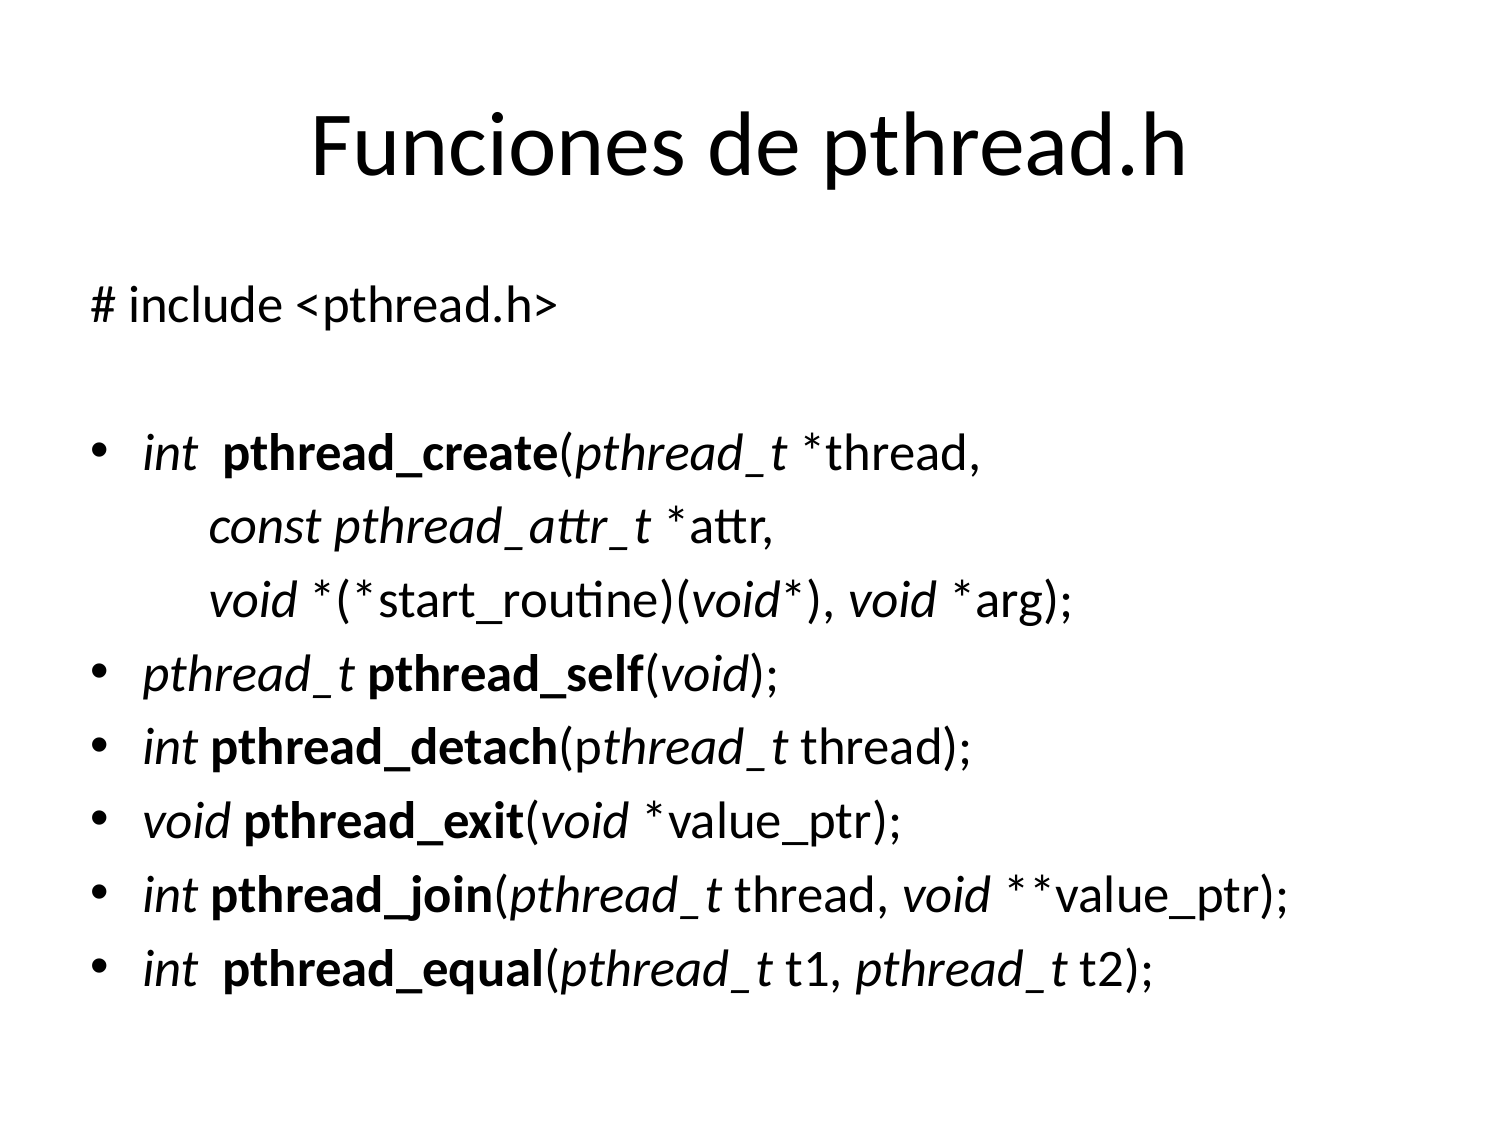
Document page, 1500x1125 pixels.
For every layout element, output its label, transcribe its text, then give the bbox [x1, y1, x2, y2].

list # include <pthread.h> int pthread_create(pthread_t *thread, const pthread_attr_t *attr, void *(*start_routine)(void*), void *arg); pthread_t pthread_self(void); int pthread_detach(pthread_t thread); void pthread_exit(void *value_ptr); int pthread_join(pthread_t thread, void **value_ptr); int pthread_equal(pthread_t t1, pthread_t t2); [75, 262, 1425, 1005]
title Funciones de pthread.h [75, 45, 1425, 233]
